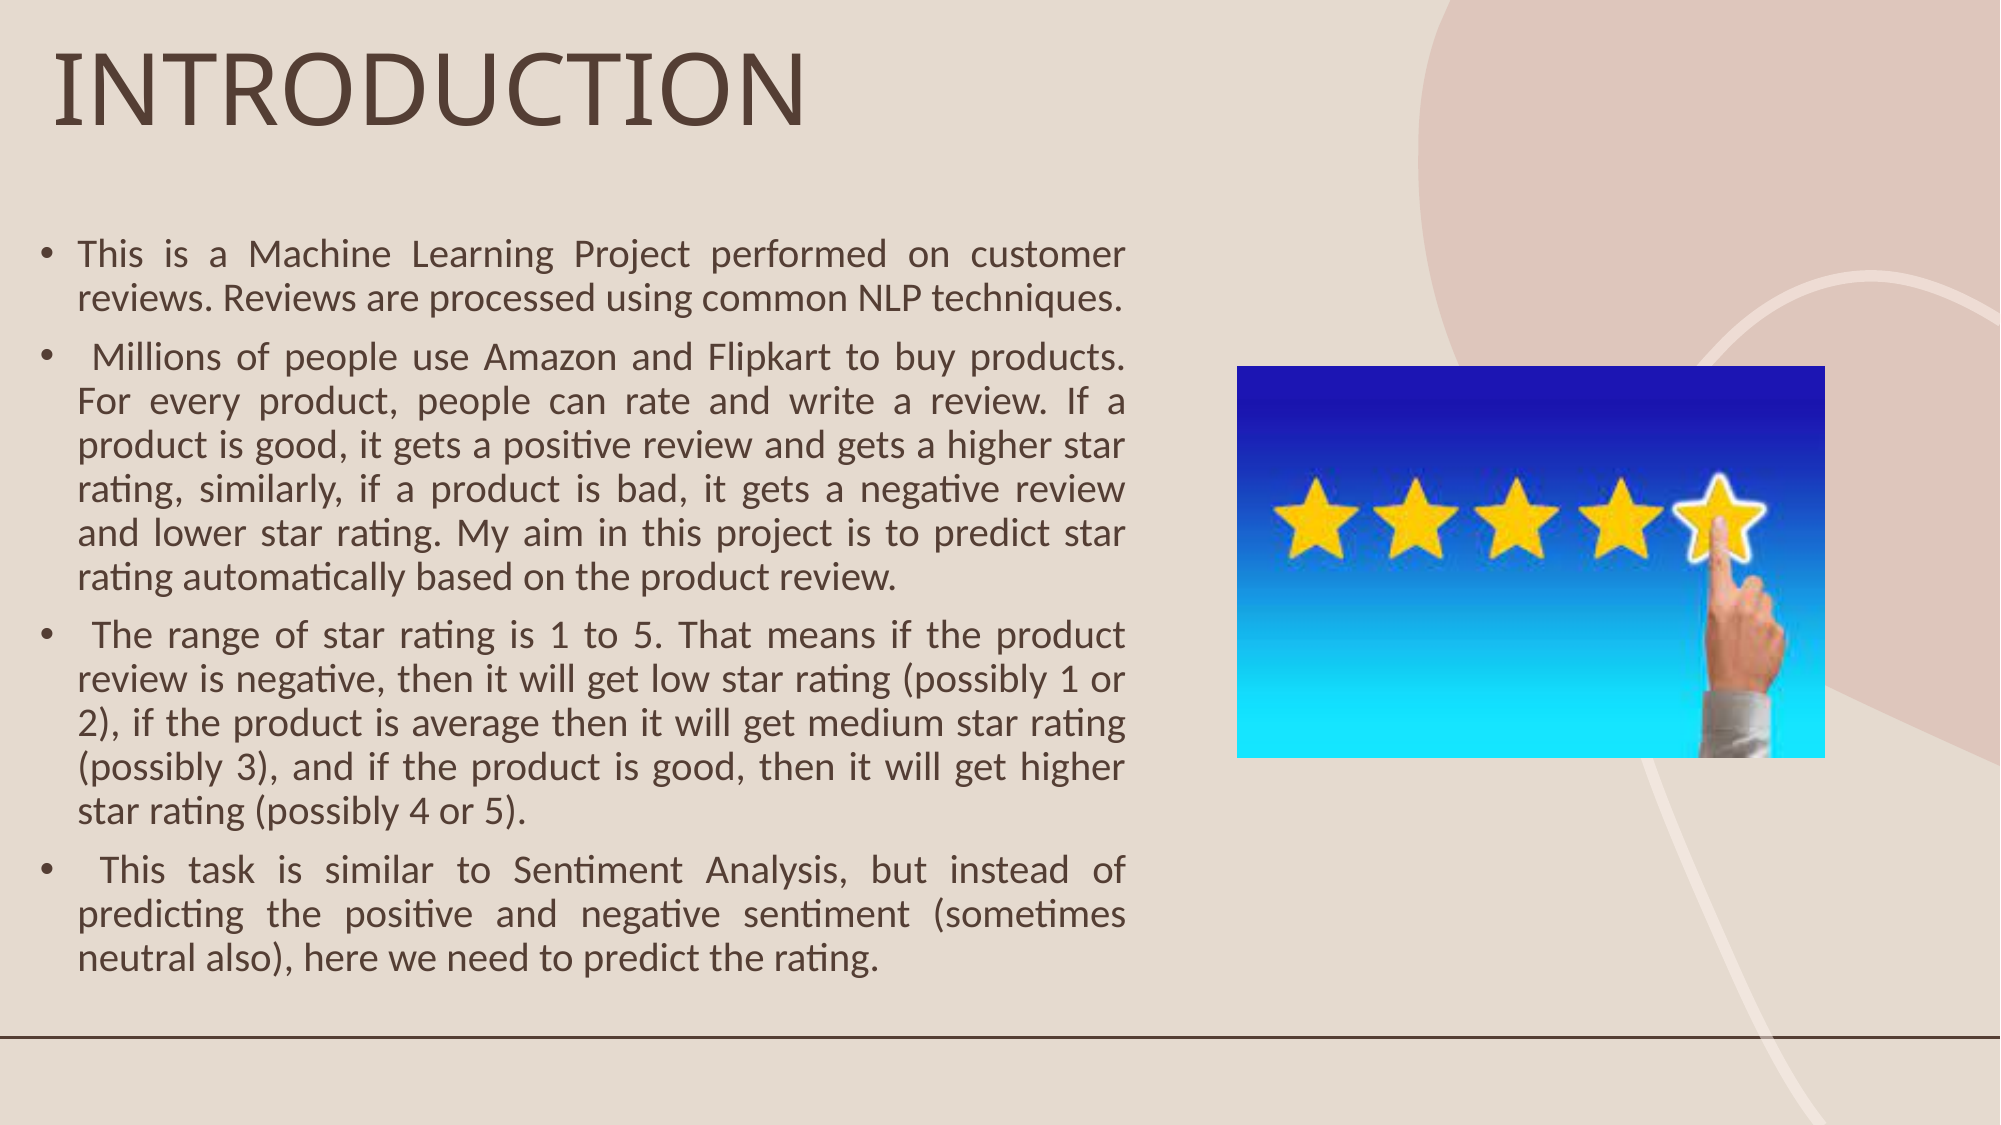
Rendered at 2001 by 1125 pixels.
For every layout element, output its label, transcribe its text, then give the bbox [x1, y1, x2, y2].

picture [1237, 366, 1825, 758]
title INTRODUCTION [37, 37, 1763, 149]
list This is a Machine Learning Project performed on customer reviews. Reviews are processed using common NLP techniques. Millions of people use Amazon and Flipkart to buy products. For every product, people can rate and write a review. If a product is good, it gets a positive review and gets a higher star rating, similarly, if a product is bad, it gets a negative review and lower star rating. My aim in this project is to predict star rating automatically based on the product review. The range of star rating is 1 to 5. That means if the product review is negative, then it will get low star rating (possibly 1 or 2), if the product is average then it will get medium star rating (possibly 3), and if the product is good, then it will get higher star rating (possibly 4 or 5). This task is similar to Sentiment Analysis, but instead of predicting the positive and negative sentiment (sometimes neutral also), here we need to predict the rating. [24, 224, 1143, 1025]
